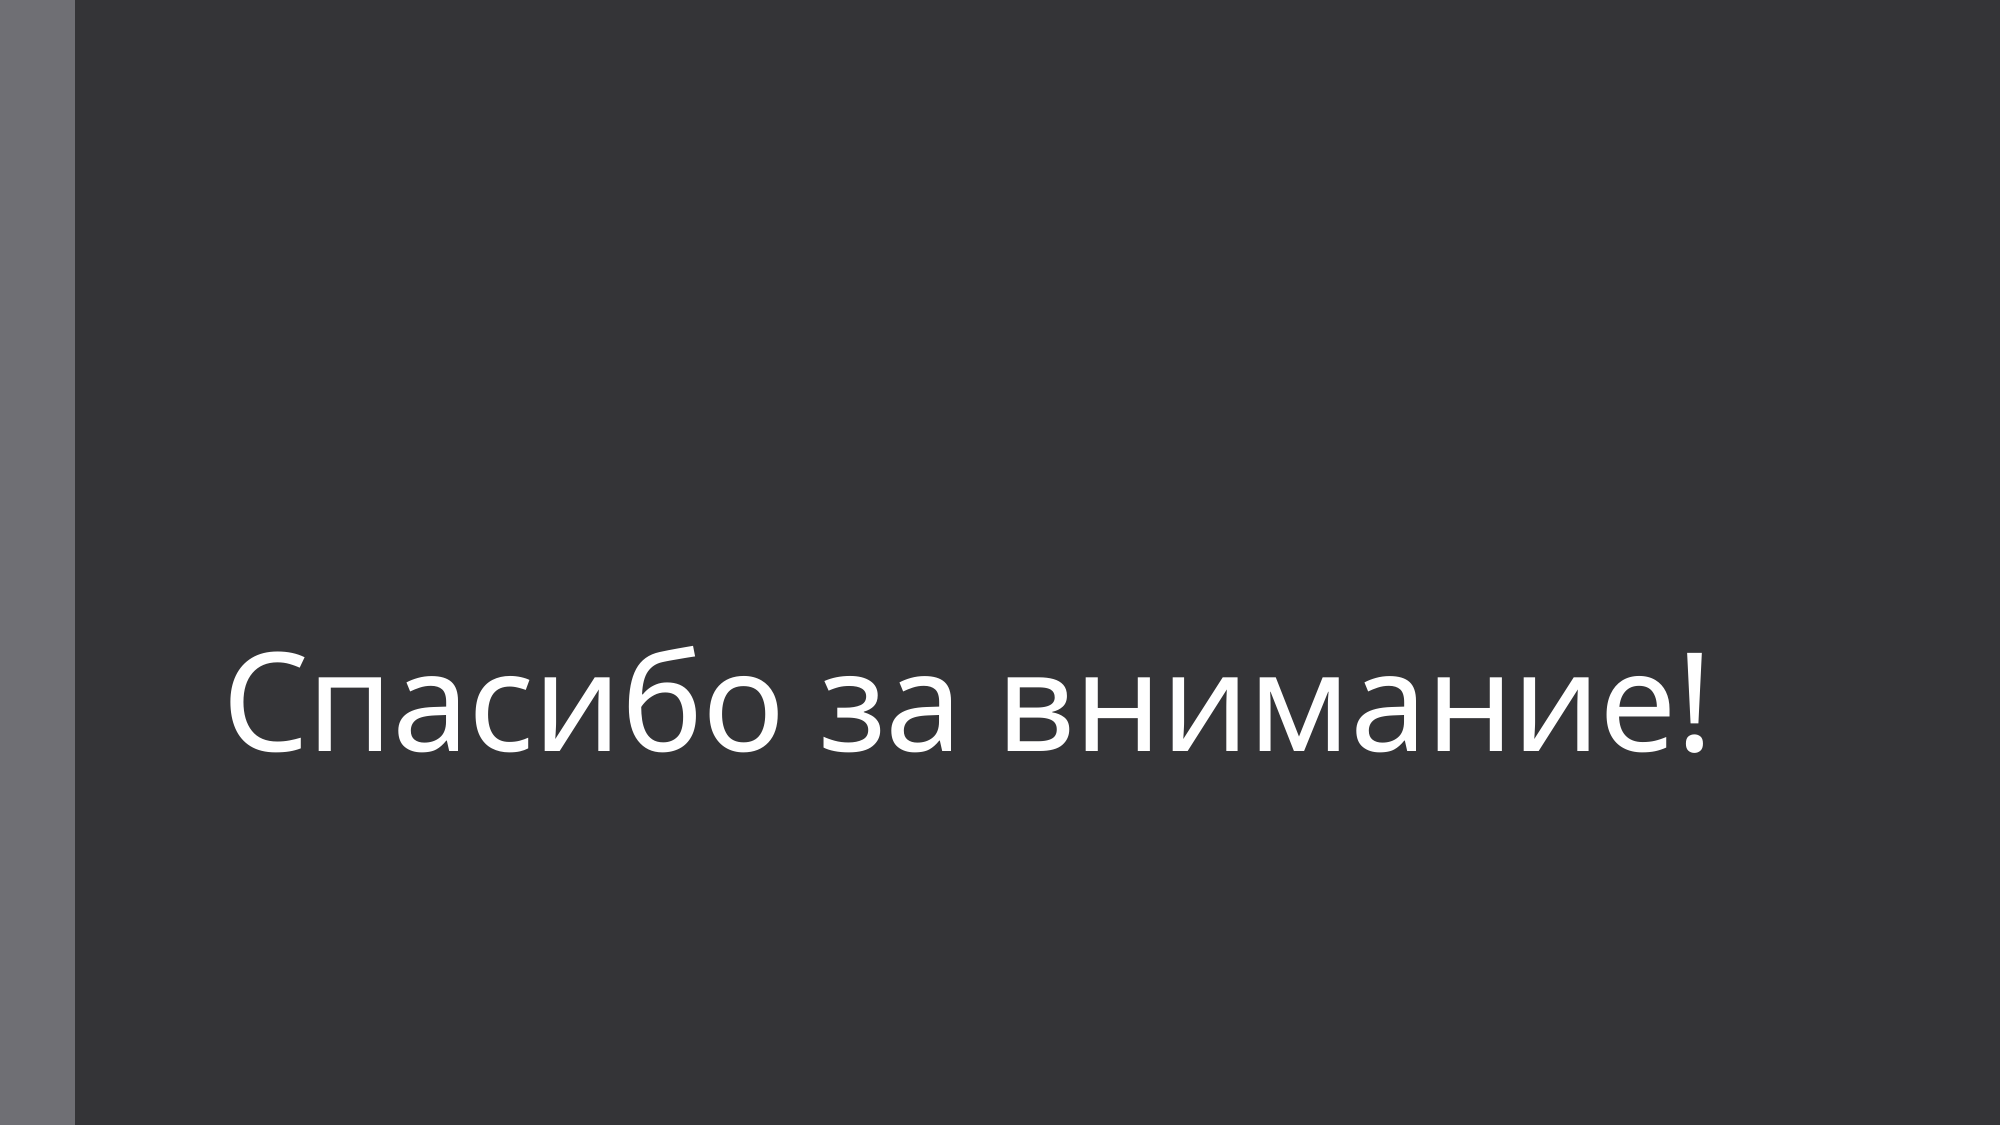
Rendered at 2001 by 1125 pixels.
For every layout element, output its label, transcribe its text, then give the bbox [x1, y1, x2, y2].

title Спасибо за внимание! [206, 124, 1752, 788]
